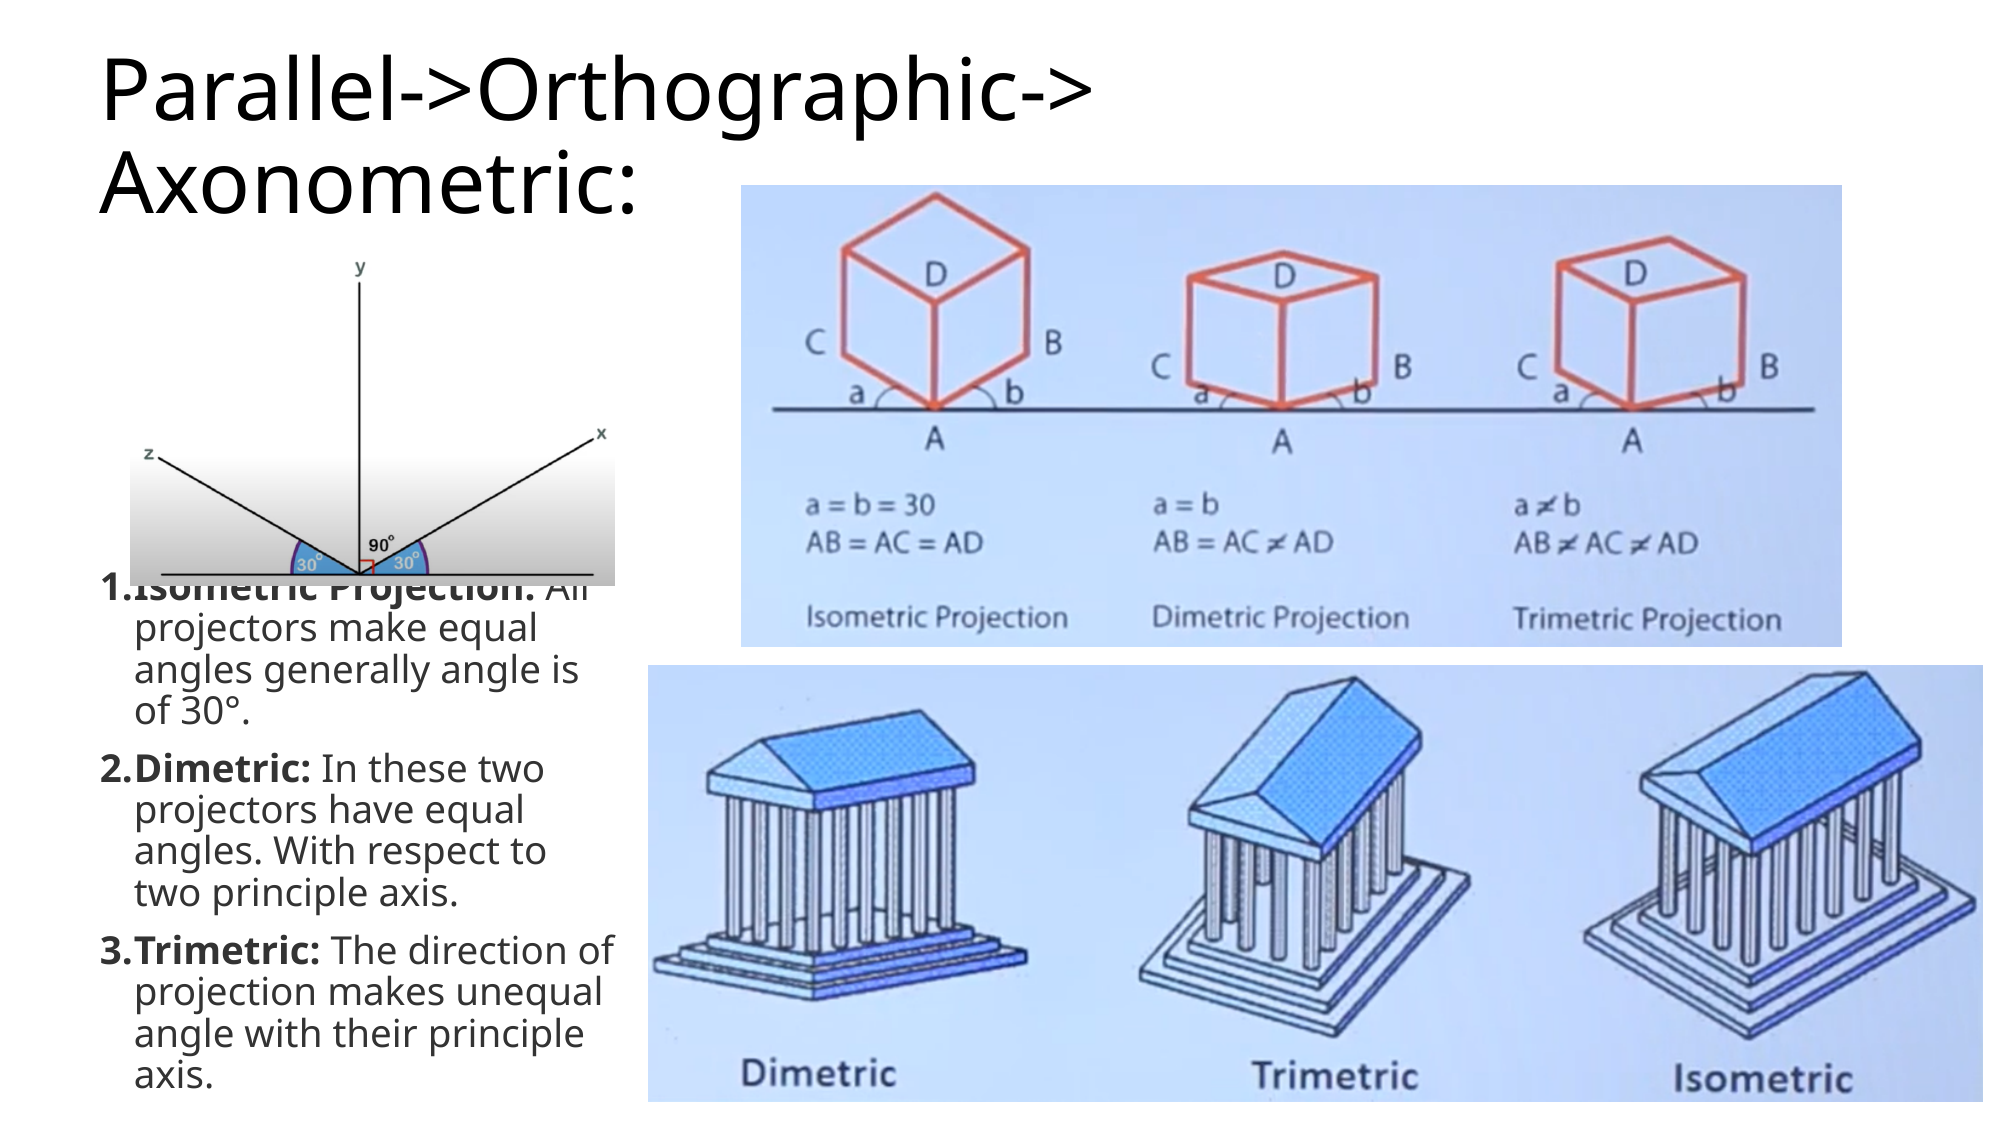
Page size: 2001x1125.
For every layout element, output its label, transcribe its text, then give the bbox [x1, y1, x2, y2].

picture [648, 665, 1983, 1102]
title Parallel->Orthographic-> Axonometric: [99, 44, 1900, 233]
picture [741, 185, 1842, 647]
picture [130, 232, 615, 586]
subtitle Isometric Projection: All projectors make equal angles generally angle is of 30°. Dimetric: In these two projectors have equal angles. With respect to two principle axis. Trimetric: The direction of projection makes unequal angle with their principle axis. [99, 562, 615, 1102]
